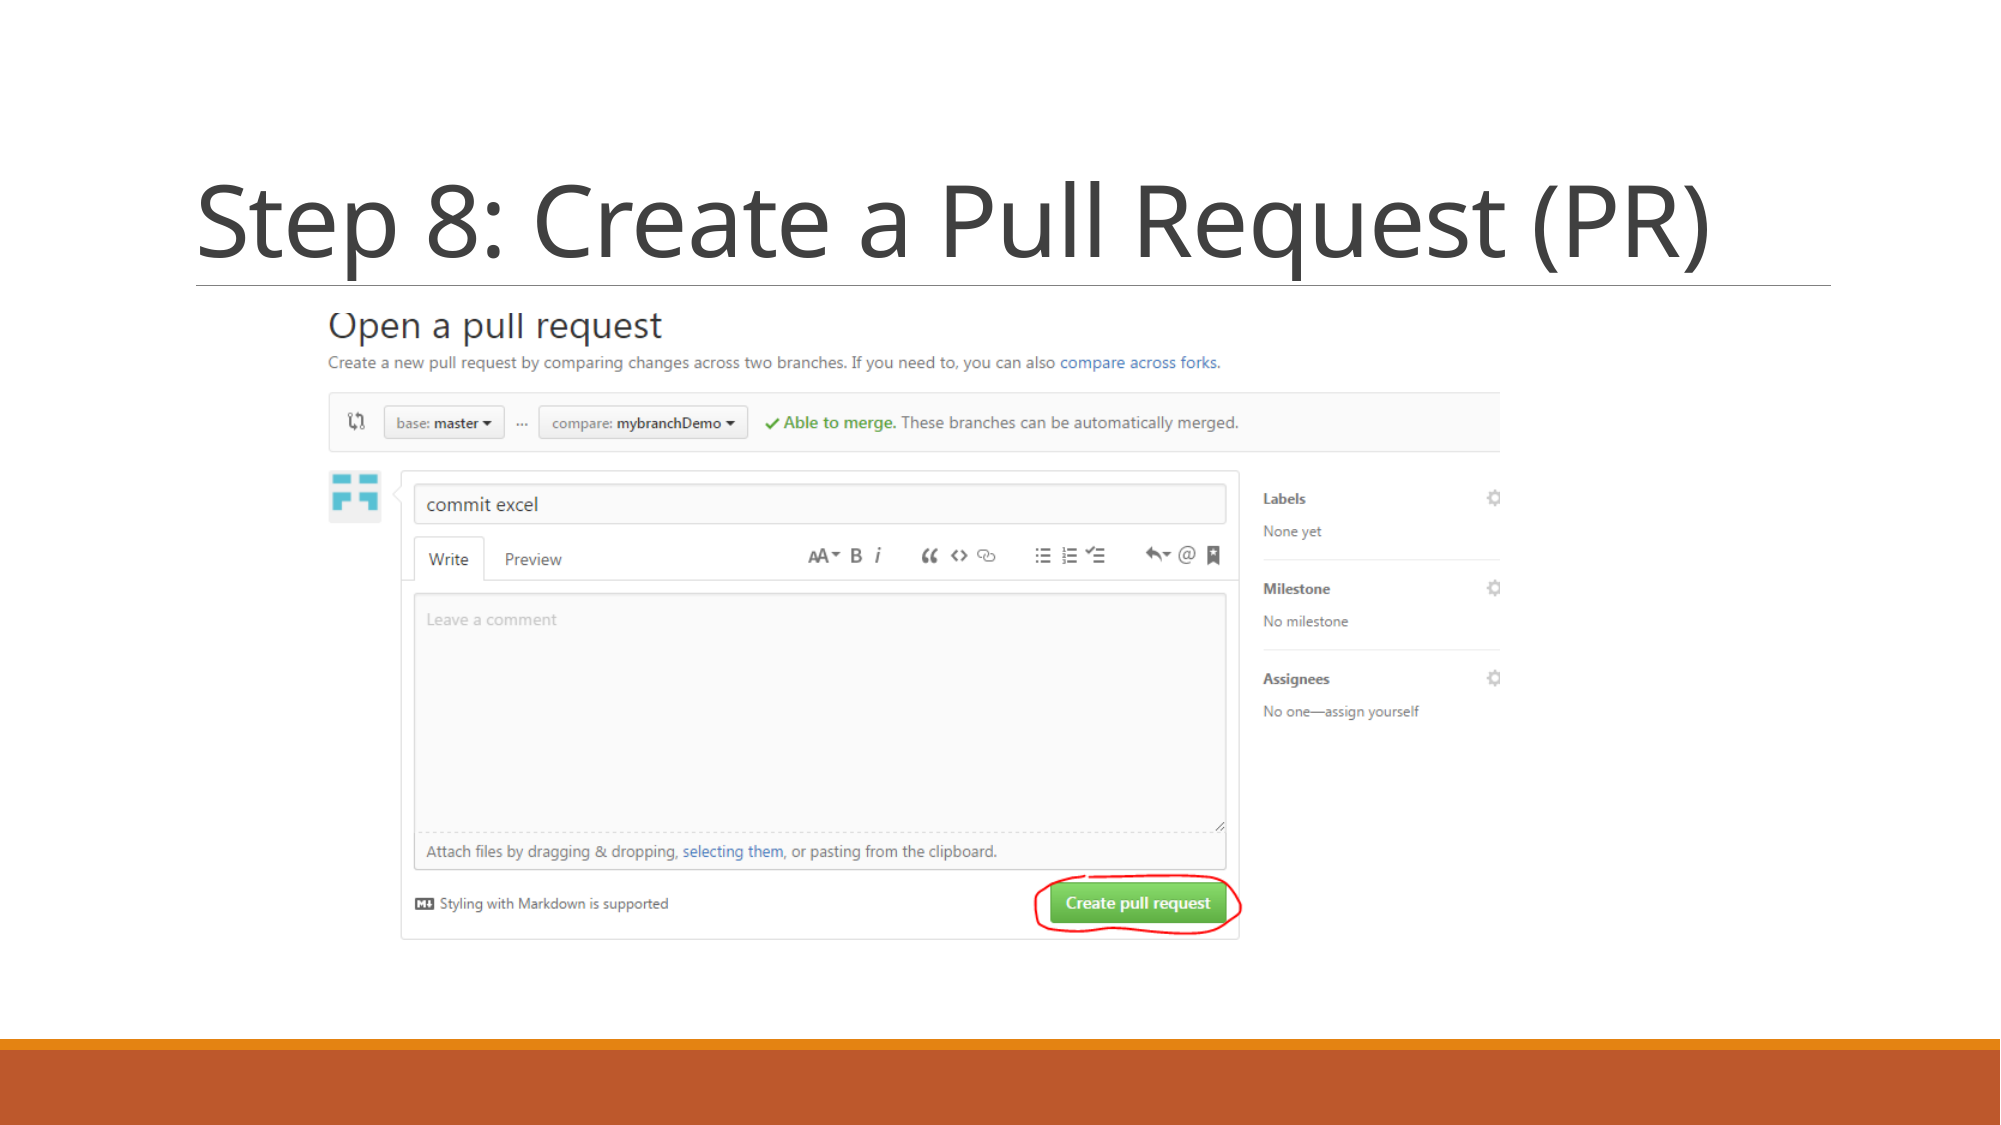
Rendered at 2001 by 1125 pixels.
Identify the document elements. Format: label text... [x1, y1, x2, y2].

picture [311, 313, 1501, 953]
title Step 8: Create a Pull Request (PR) [180, 47, 1830, 285]
